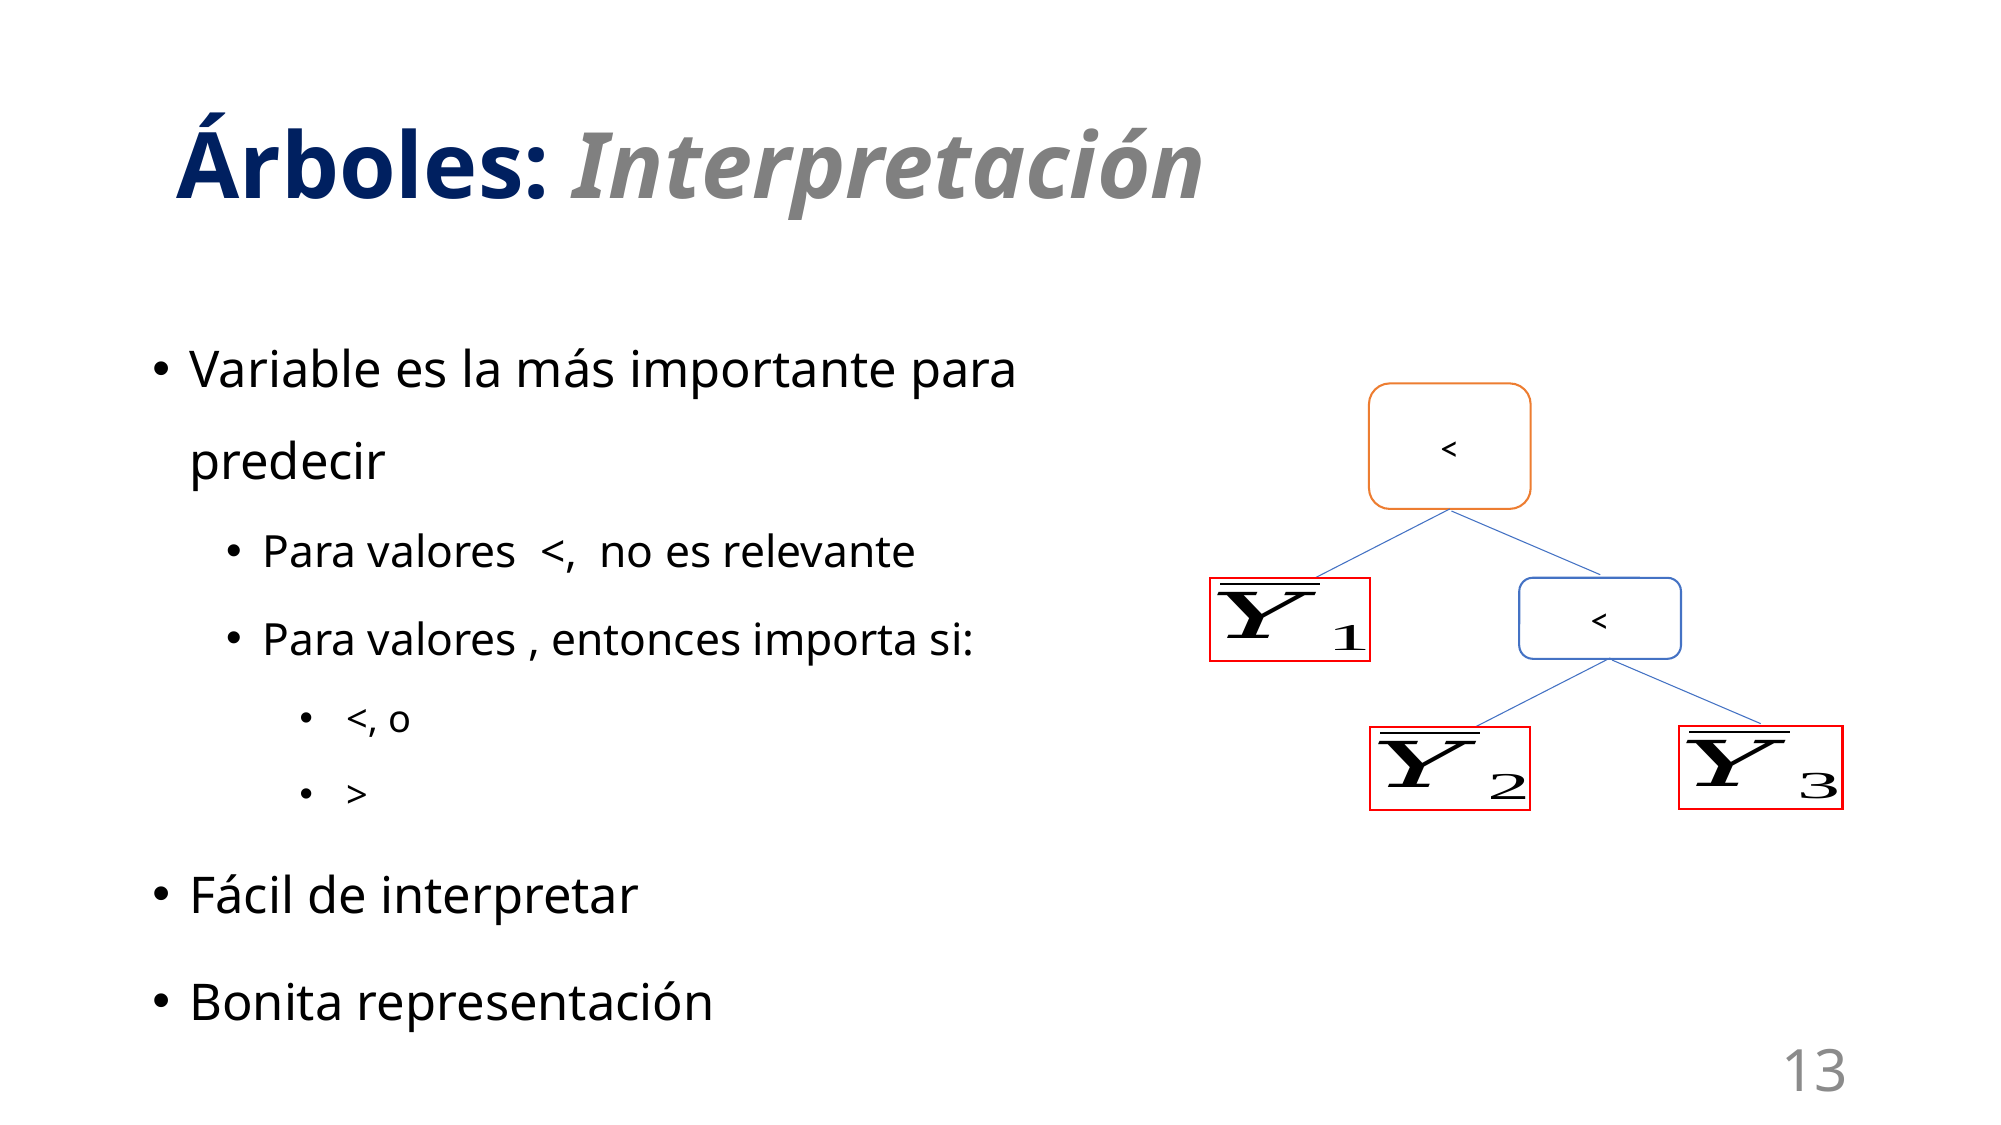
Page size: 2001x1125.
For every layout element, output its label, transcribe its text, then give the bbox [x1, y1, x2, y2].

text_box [1308, 383, 1601, 582]
slide_number 13 [1412, 1042, 1863, 1103]
title Árboles: Interpretación [137, 59, 1863, 278]
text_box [1468, 577, 1761, 731]
